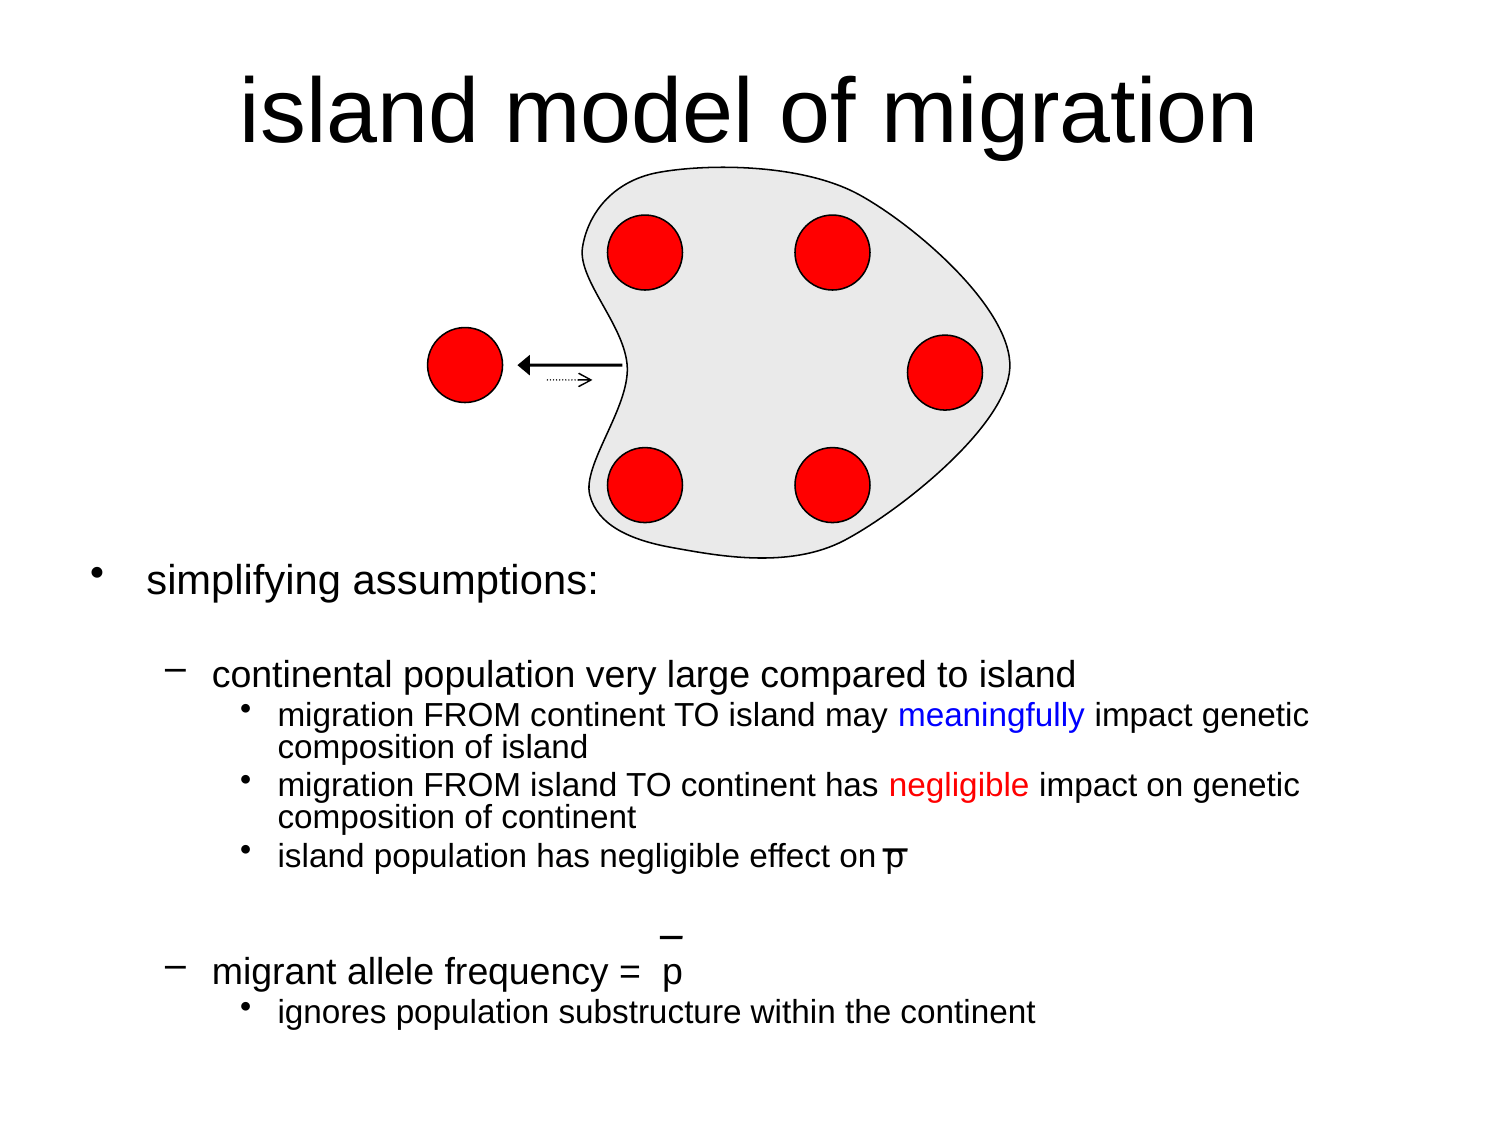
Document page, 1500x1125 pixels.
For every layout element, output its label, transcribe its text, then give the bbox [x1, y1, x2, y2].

text_box [517, 354, 623, 376]
text_box [427, 327, 503, 403]
text_box [907, 335, 983, 411]
text_box [795, 447, 871, 523]
text_box [582, 200, 1010, 554]
text_box [607, 447, 683, 523]
text_box [607, 215, 683, 291]
text_box [795, 215, 871, 291]
text_box [577, 372, 593, 388]
list simplifying assumptions: continental population very large compared to island migration FROM continent TO island may meaningfully impact genetic composition of island migration FROM island TO continent has negligible impact on genetic composition of continent island population has negligible effect on p migrant allele frequency = p ignores population substructure within the continent [75, 554, 1425, 1053]
title island model of migration [75, 12, 1425, 200]
